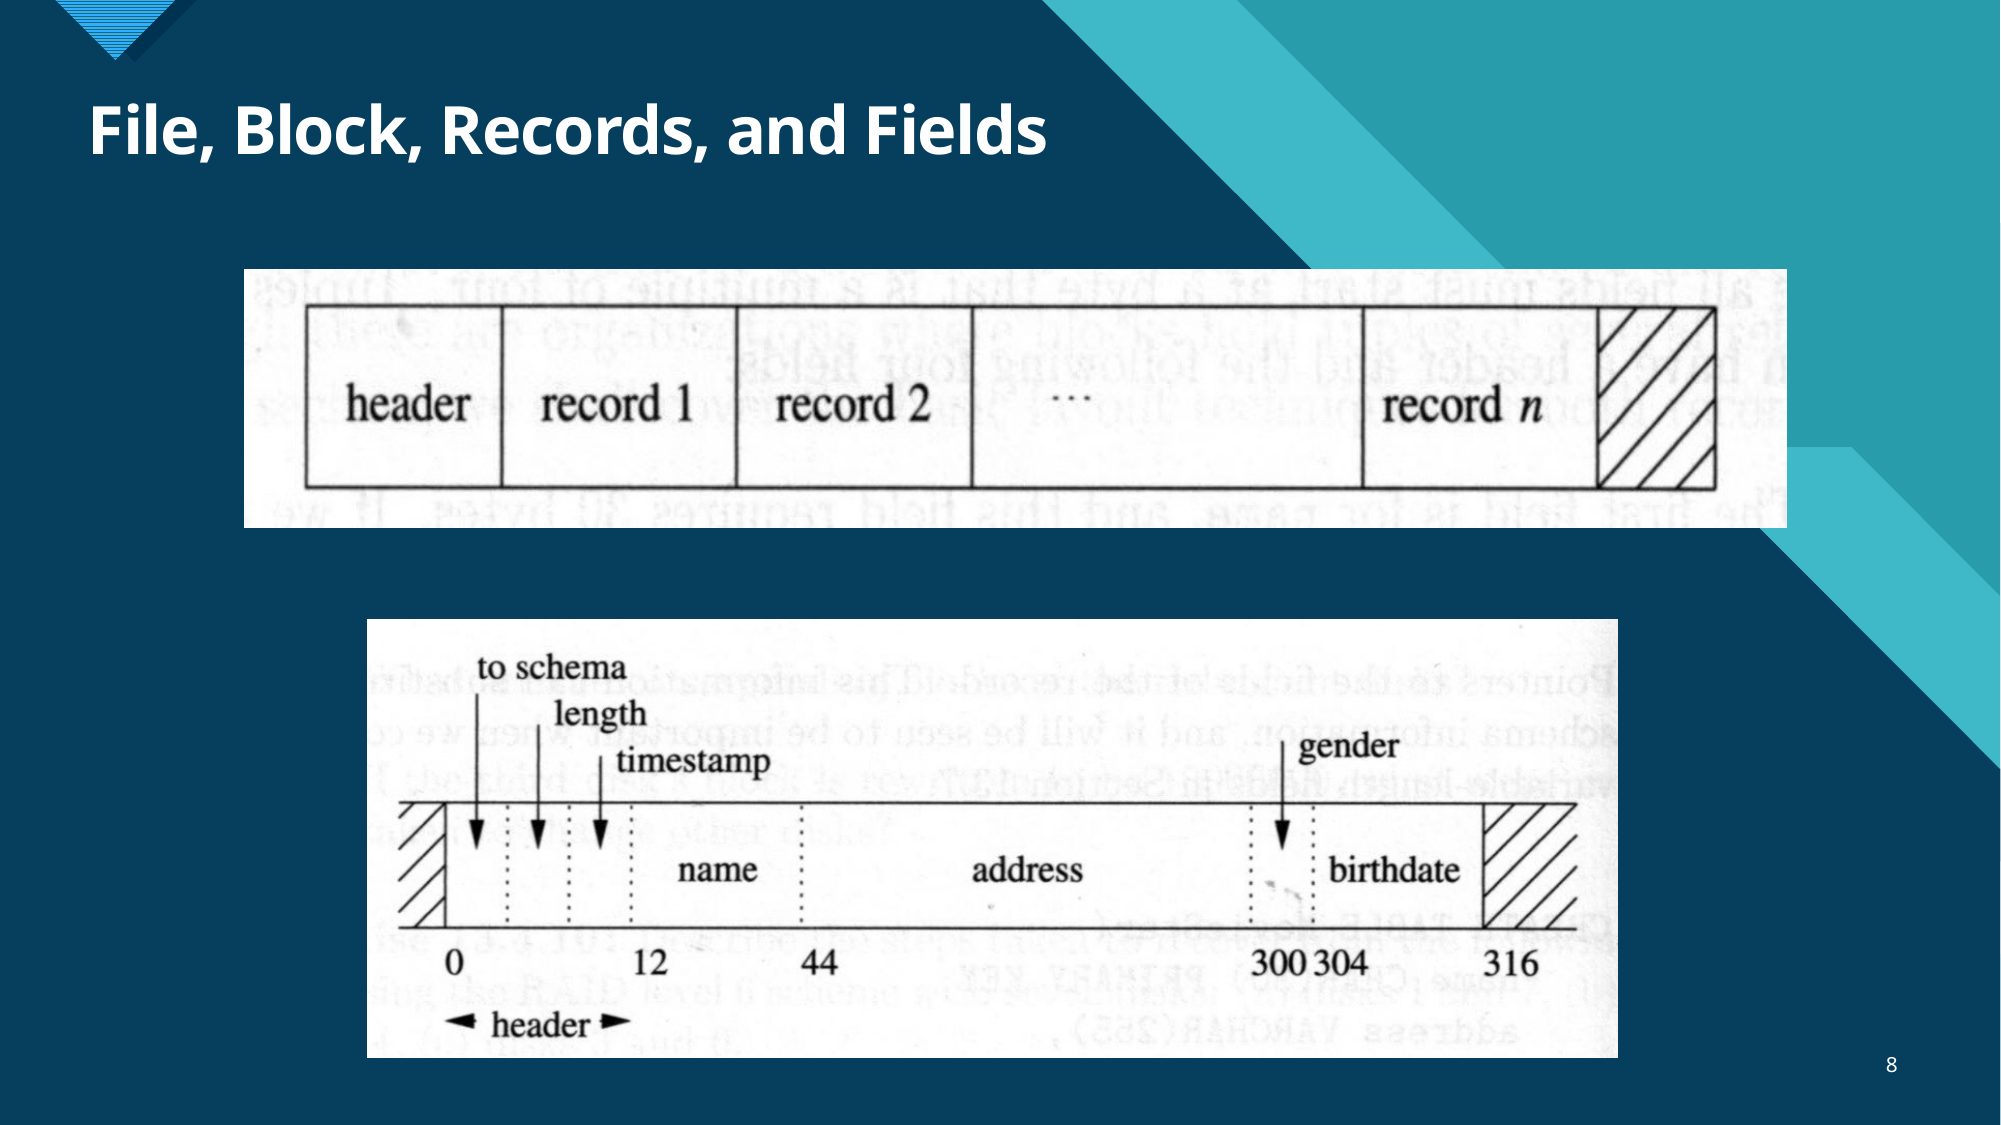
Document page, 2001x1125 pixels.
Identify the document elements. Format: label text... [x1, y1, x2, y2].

picture [245, 268, 1787, 528]
title File, Block, Records, and Fields [72, 89, 1913, 177]
picture [368, 620, 1617, 1057]
slide_number 8 [1845, 1035, 1913, 1096]
